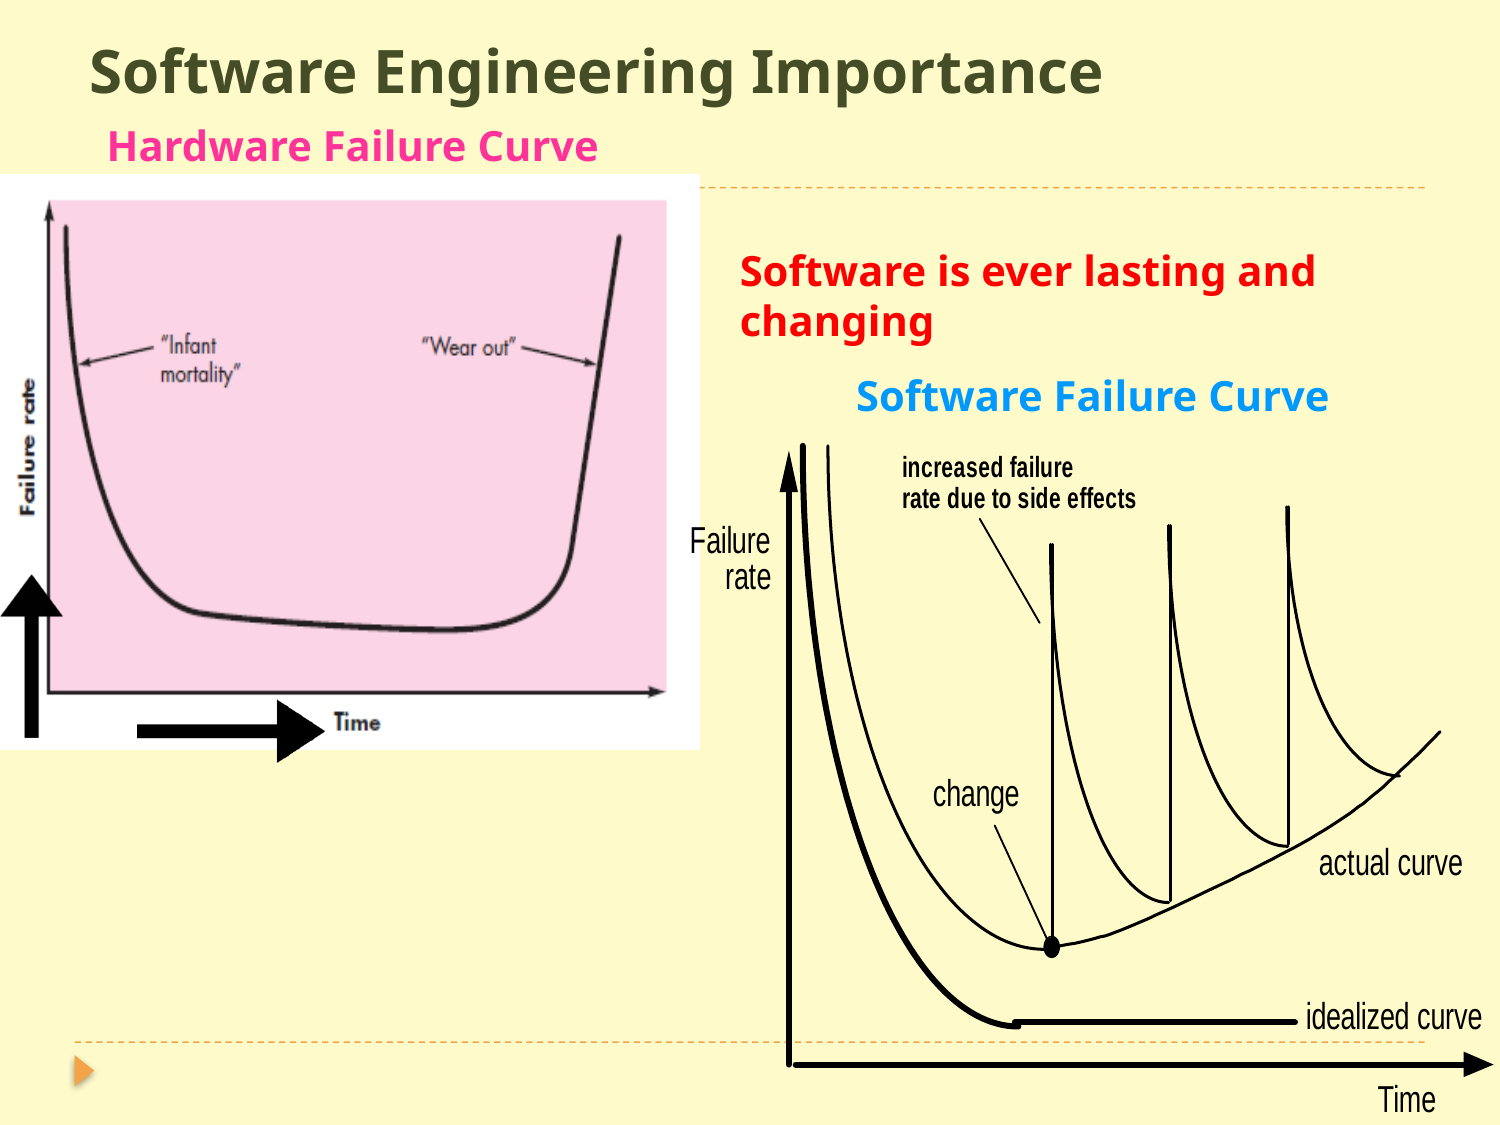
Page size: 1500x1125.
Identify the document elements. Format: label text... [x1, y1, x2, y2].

picture [0, 174, 701, 763]
text_box Software Failure Curve [841, 362, 1345, 428]
text_box Software is ever lasting and changing [724, 237, 1467, 353]
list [674, 433, 1500, 1125]
title Software Engineering Importance [75, 24, 1425, 113]
text_box Hardware Failure Curve [91, 112, 614, 174]
